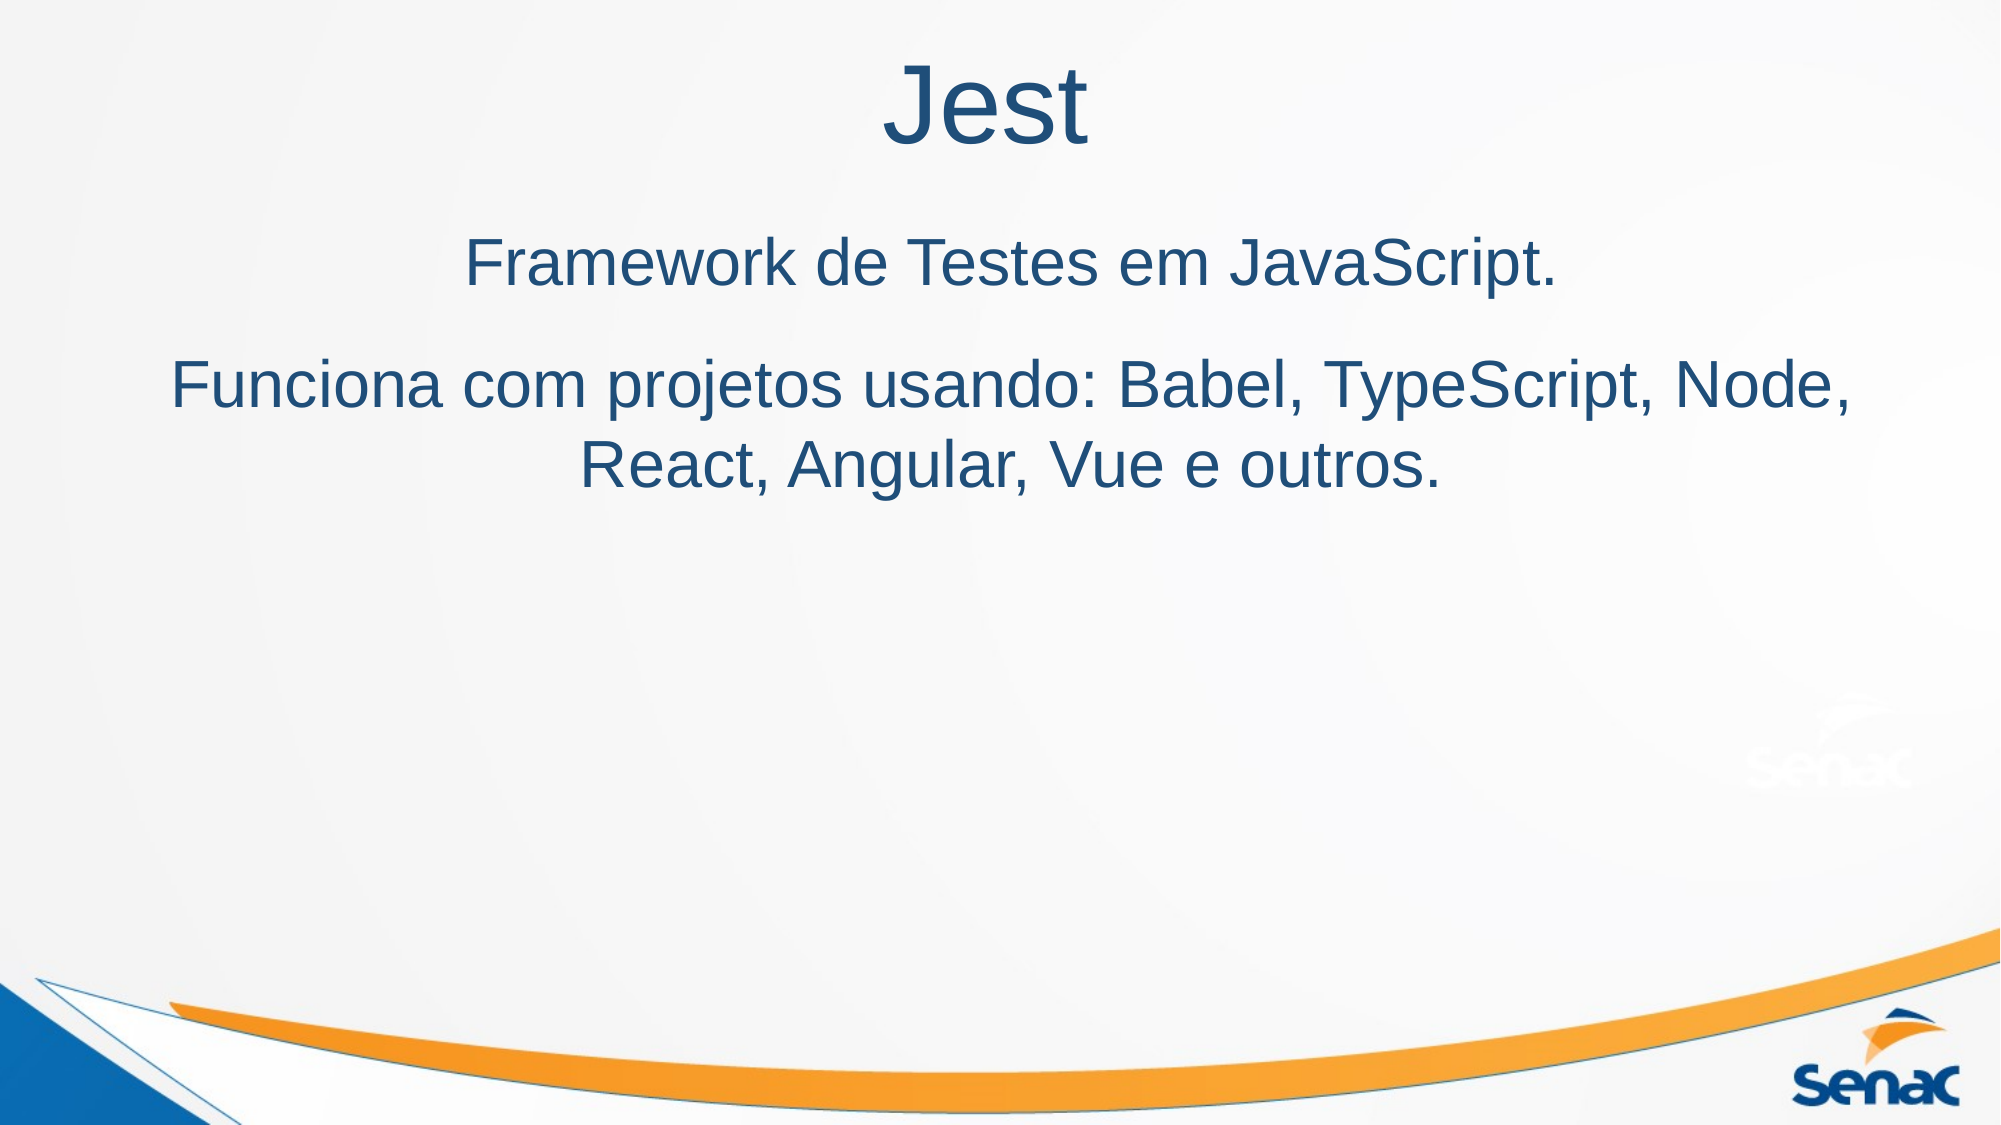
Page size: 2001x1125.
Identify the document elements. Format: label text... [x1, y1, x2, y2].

picture [0, 0, 2001, 1125]
text_box Framework de Testes em JavaScript. Funciona com projetos usando: Babel, TypeScript, Node, React, Angular, Vue e outros. [52, 211, 1973, 926]
text_box Jest [0, 36, 1973, 178]
